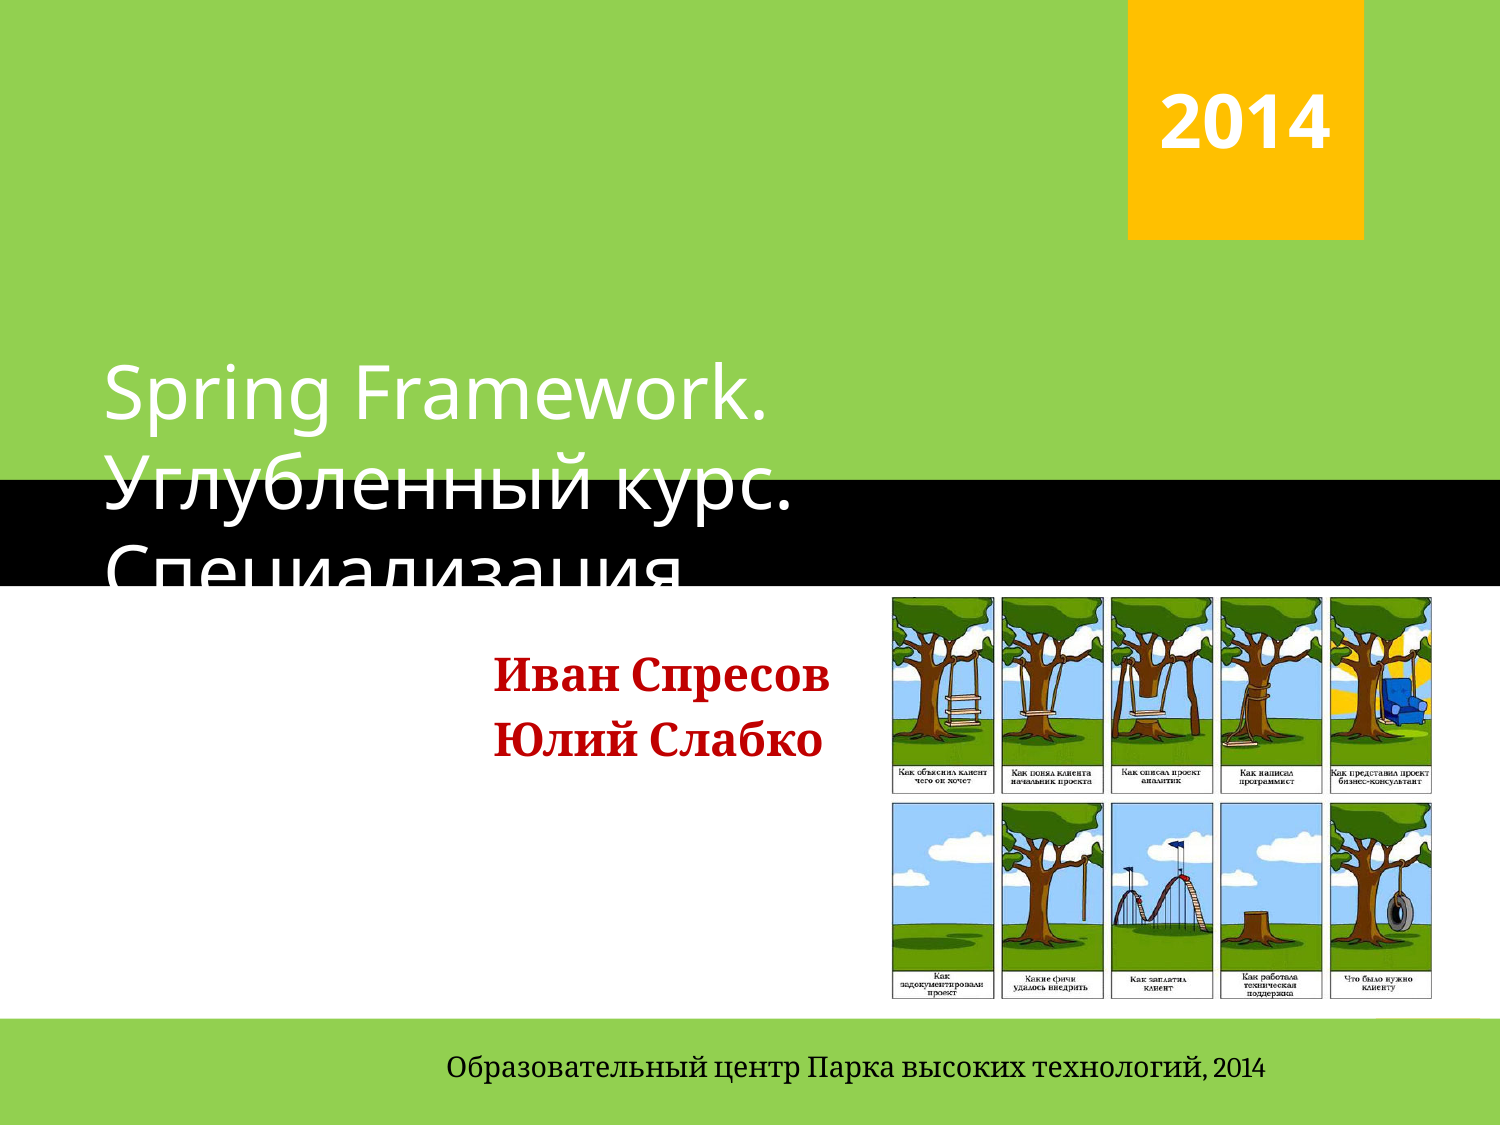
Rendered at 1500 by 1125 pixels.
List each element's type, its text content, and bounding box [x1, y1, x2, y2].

picture [891, 597, 1432, 999]
subtitle Иван Спресов Юлий Слабко [478, 637, 869, 776]
title Spring Framework. Углубленный курс. Специализация [88, 404, 1376, 646]
